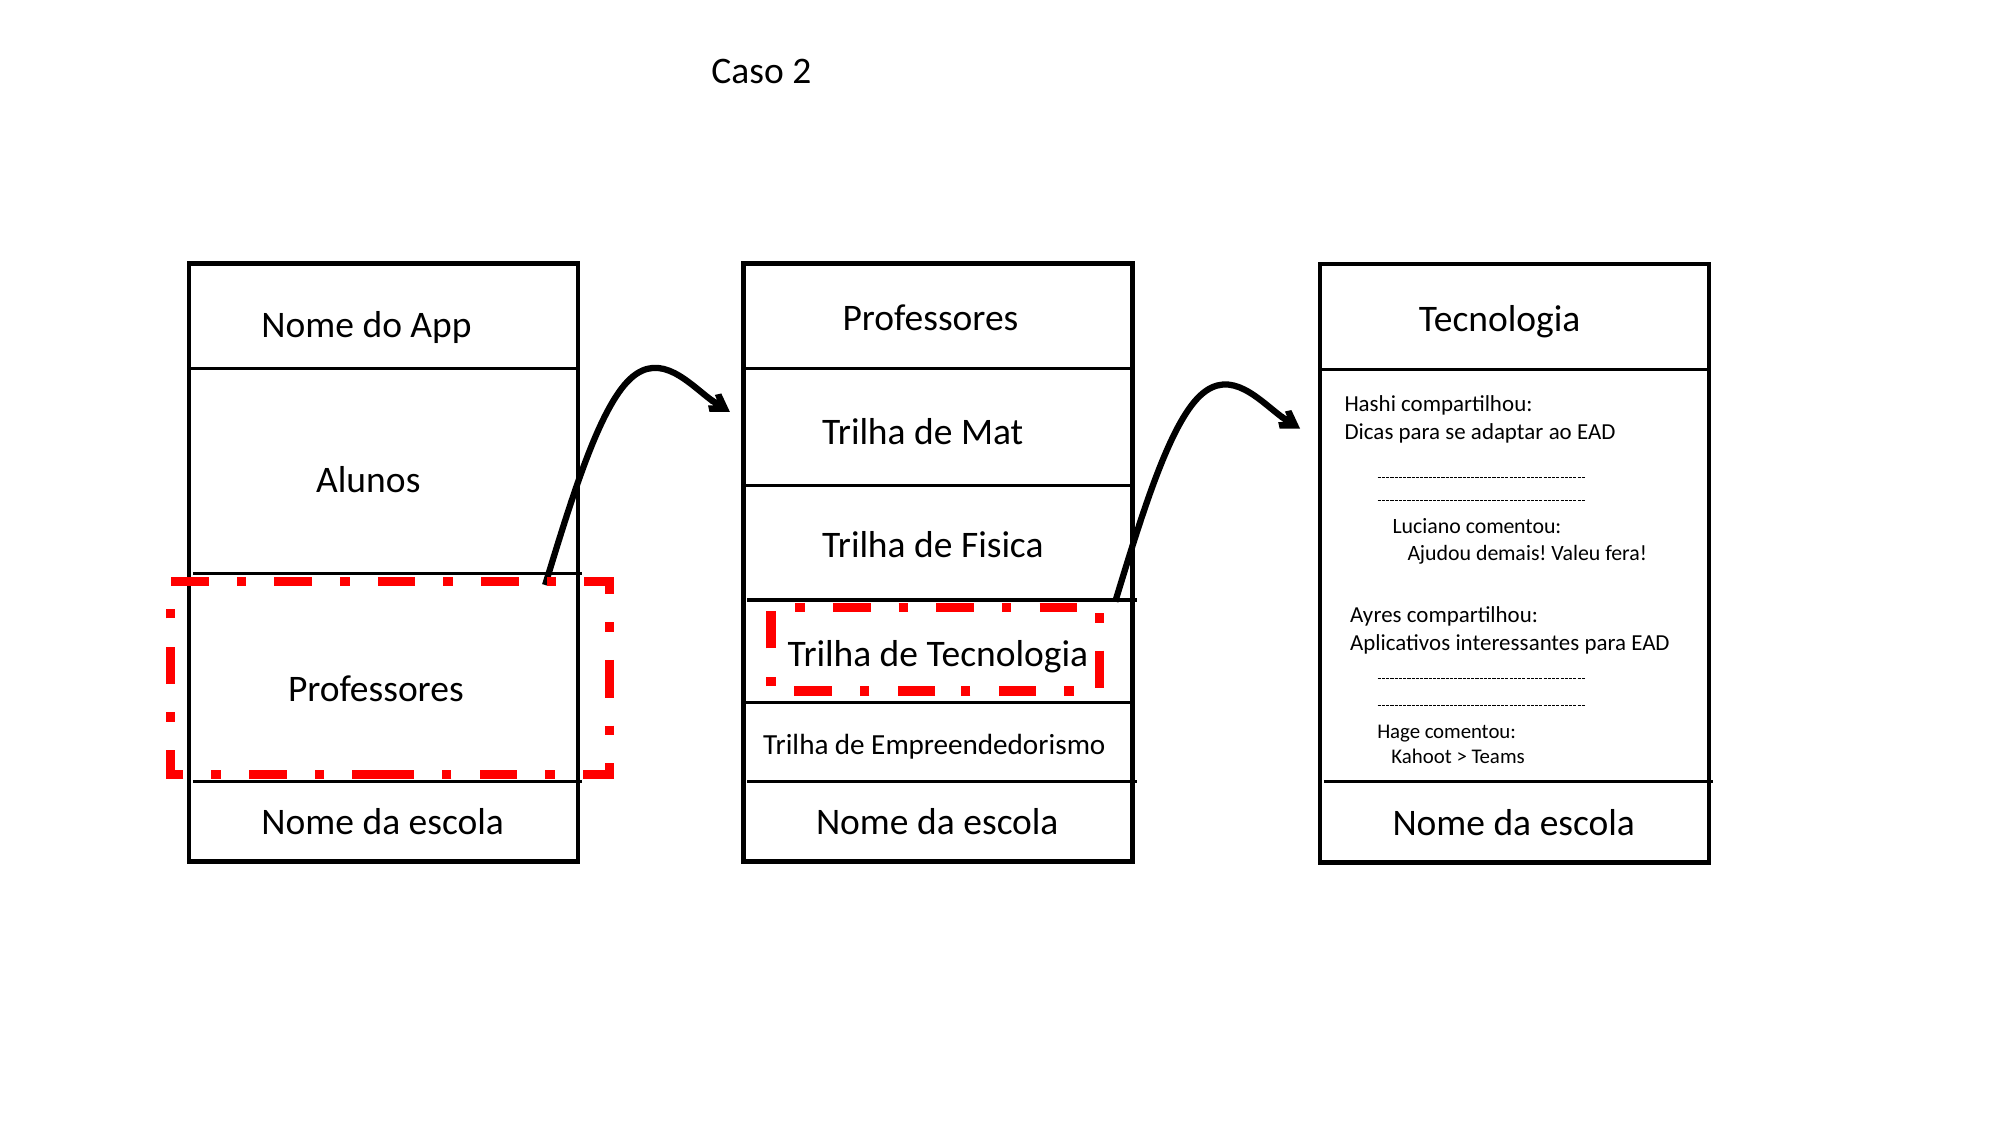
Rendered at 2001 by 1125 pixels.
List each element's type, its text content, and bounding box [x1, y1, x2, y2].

text_box [1319, 263, 1710, 863]
text_box [742, 262, 1134, 863]
text_box Nome da escola [1377, 790, 1741, 851]
text_box Alunos [301, 447, 455, 508]
text_box Nome da escola [801, 790, 1164, 850]
text_box [188, 369, 579, 581]
text_box Luciano comentou: Ajudou demais! Valeu fera! [1377, 504, 1725, 572]
text_box Hage comentou: Kahoot > Teams [1362, 709, 1709, 775]
text_box Professores [827, 285, 1191, 346]
text_box Nome do App [246, 293, 610, 353]
text_box [548, 368, 730, 573]
text_box Trilha de Empreendedorismo [748, 717, 1143, 768]
text_box Trilha de Fisica [807, 512, 1116, 573]
text_box Trilha de Mat [807, 399, 1116, 459]
text_box Trilha de Tecnologia [772, 621, 1137, 681]
text_box Hashi compartilhou: Dicas para se adaptar ao EAD [1329, 381, 1711, 452]
text_box Caso 2 [696, 38, 1060, 99]
text_box [770, 606, 1100, 692]
text_box Nome da escola [246, 790, 610, 850]
text_box [169, 581, 610, 775]
text_box [1115, 385, 1301, 599]
text_box Ayres compartilhou: Aplicativos interessantes para EAD [1335, 592, 1717, 662]
text_box [188, 262, 579, 368]
text_box Tecnologia [1404, 286, 1767, 347]
text_box [546, 574, 557, 581]
text_box [188, 775, 579, 863]
